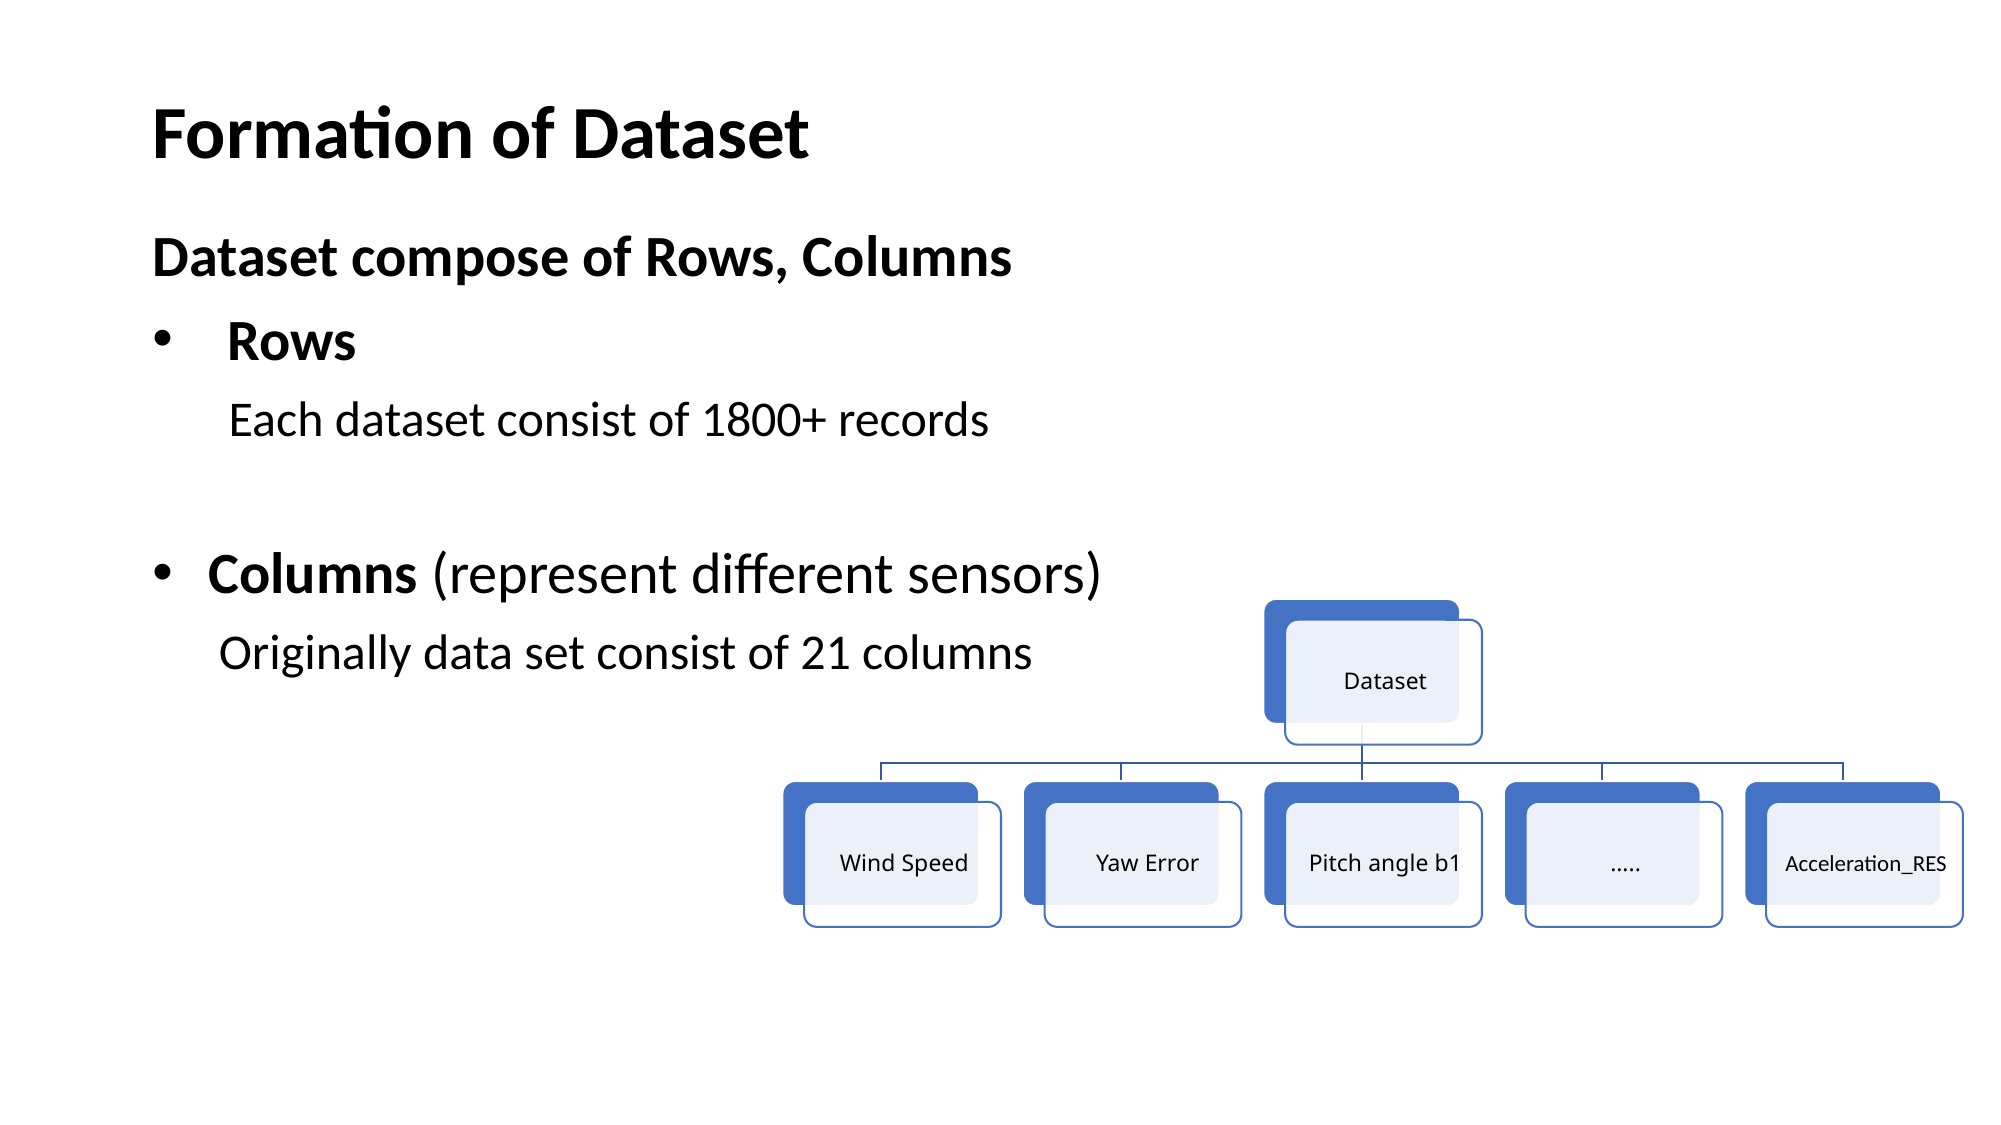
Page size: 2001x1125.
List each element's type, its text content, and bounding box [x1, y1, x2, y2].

list Dataset compose of Rows, Columns Rows Each dataset consist of 1800+ records Columns (represent different sensors) Originally data set consist of 21 columns [137, 218, 781, 1014]
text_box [781, 218, 1964, 1125]
title Formation of Dataset [137, 59, 1863, 209]
